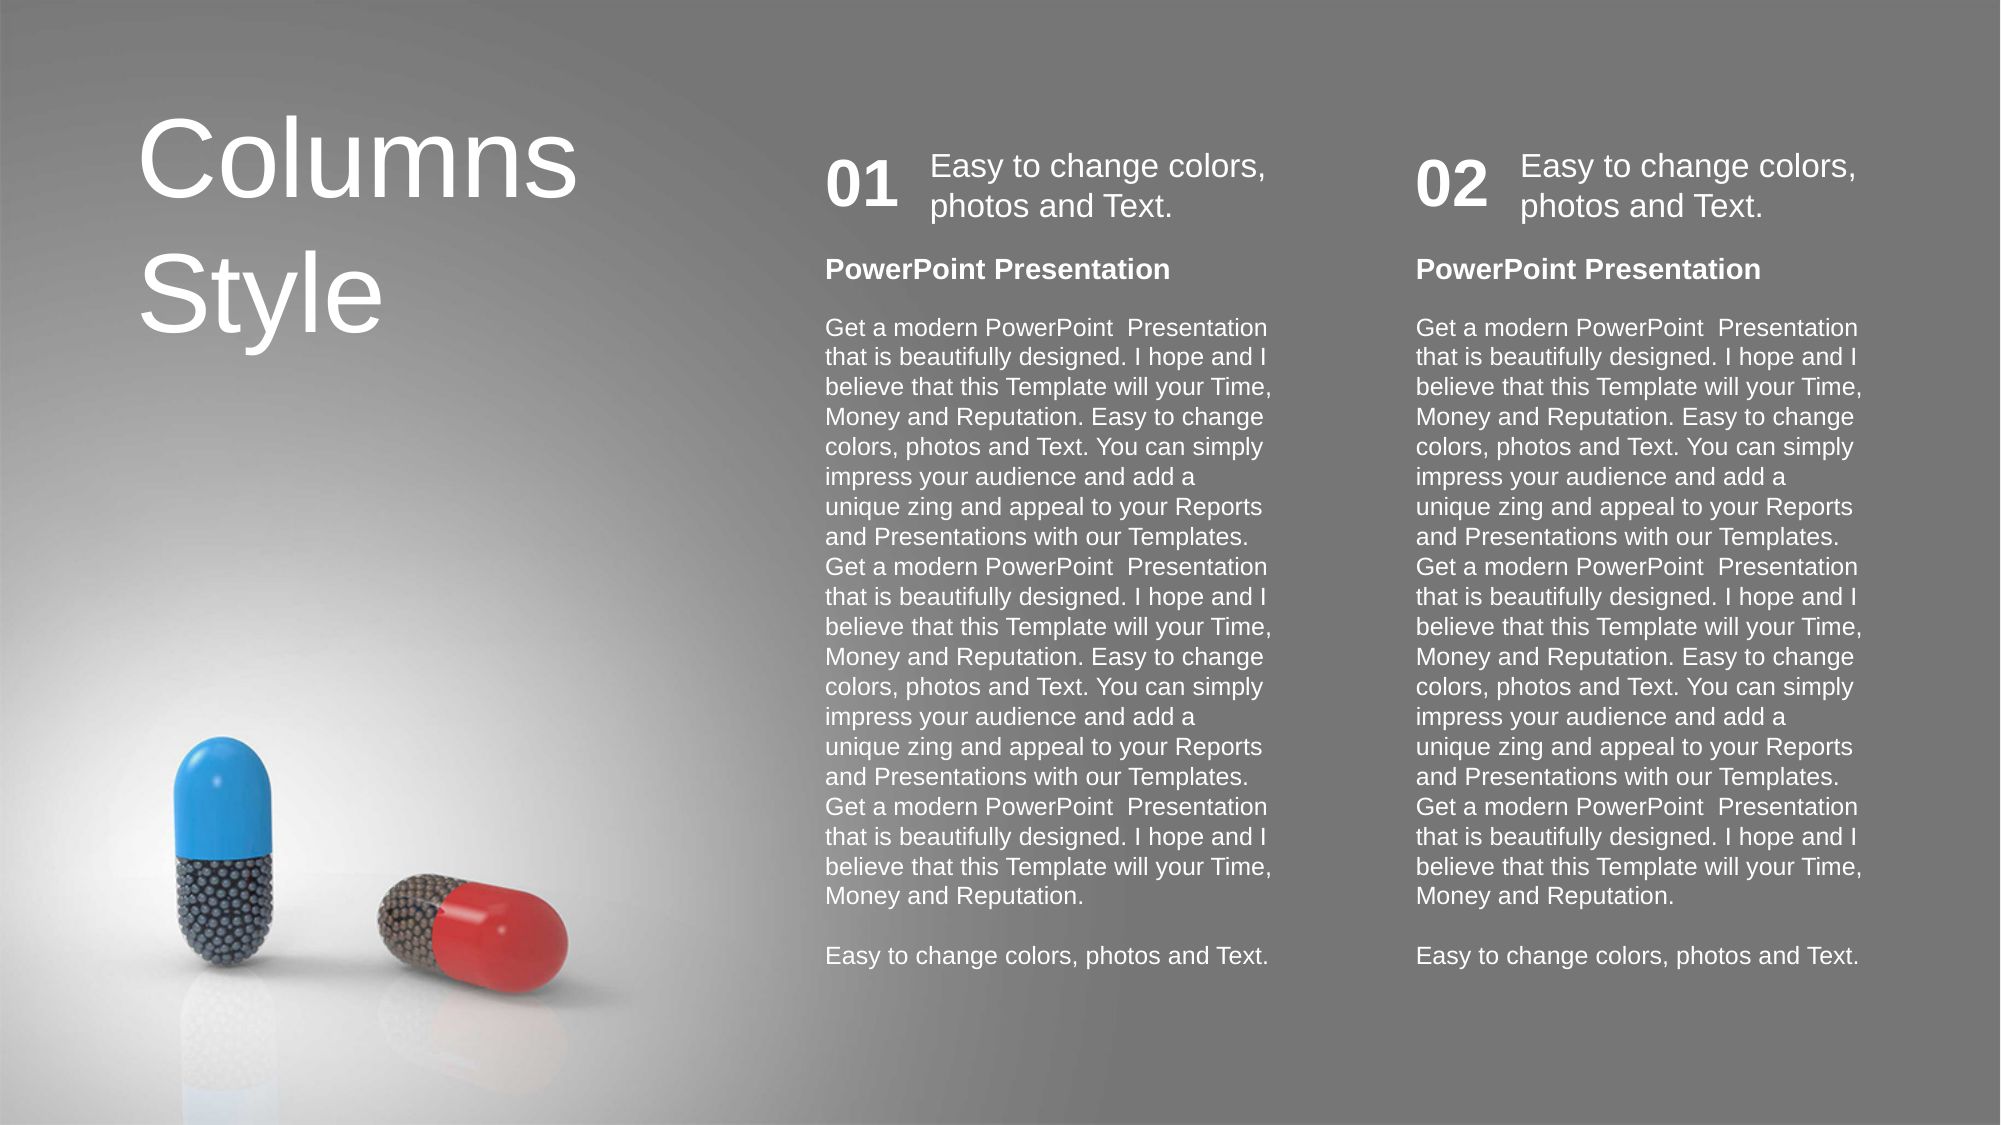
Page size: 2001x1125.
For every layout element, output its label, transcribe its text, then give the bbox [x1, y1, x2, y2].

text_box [1400, 132, 1879, 986]
picture [0, 0, 2001, 1125]
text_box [810, 132, 1289, 986]
text_box Columns Style [121, 77, 672, 363]
